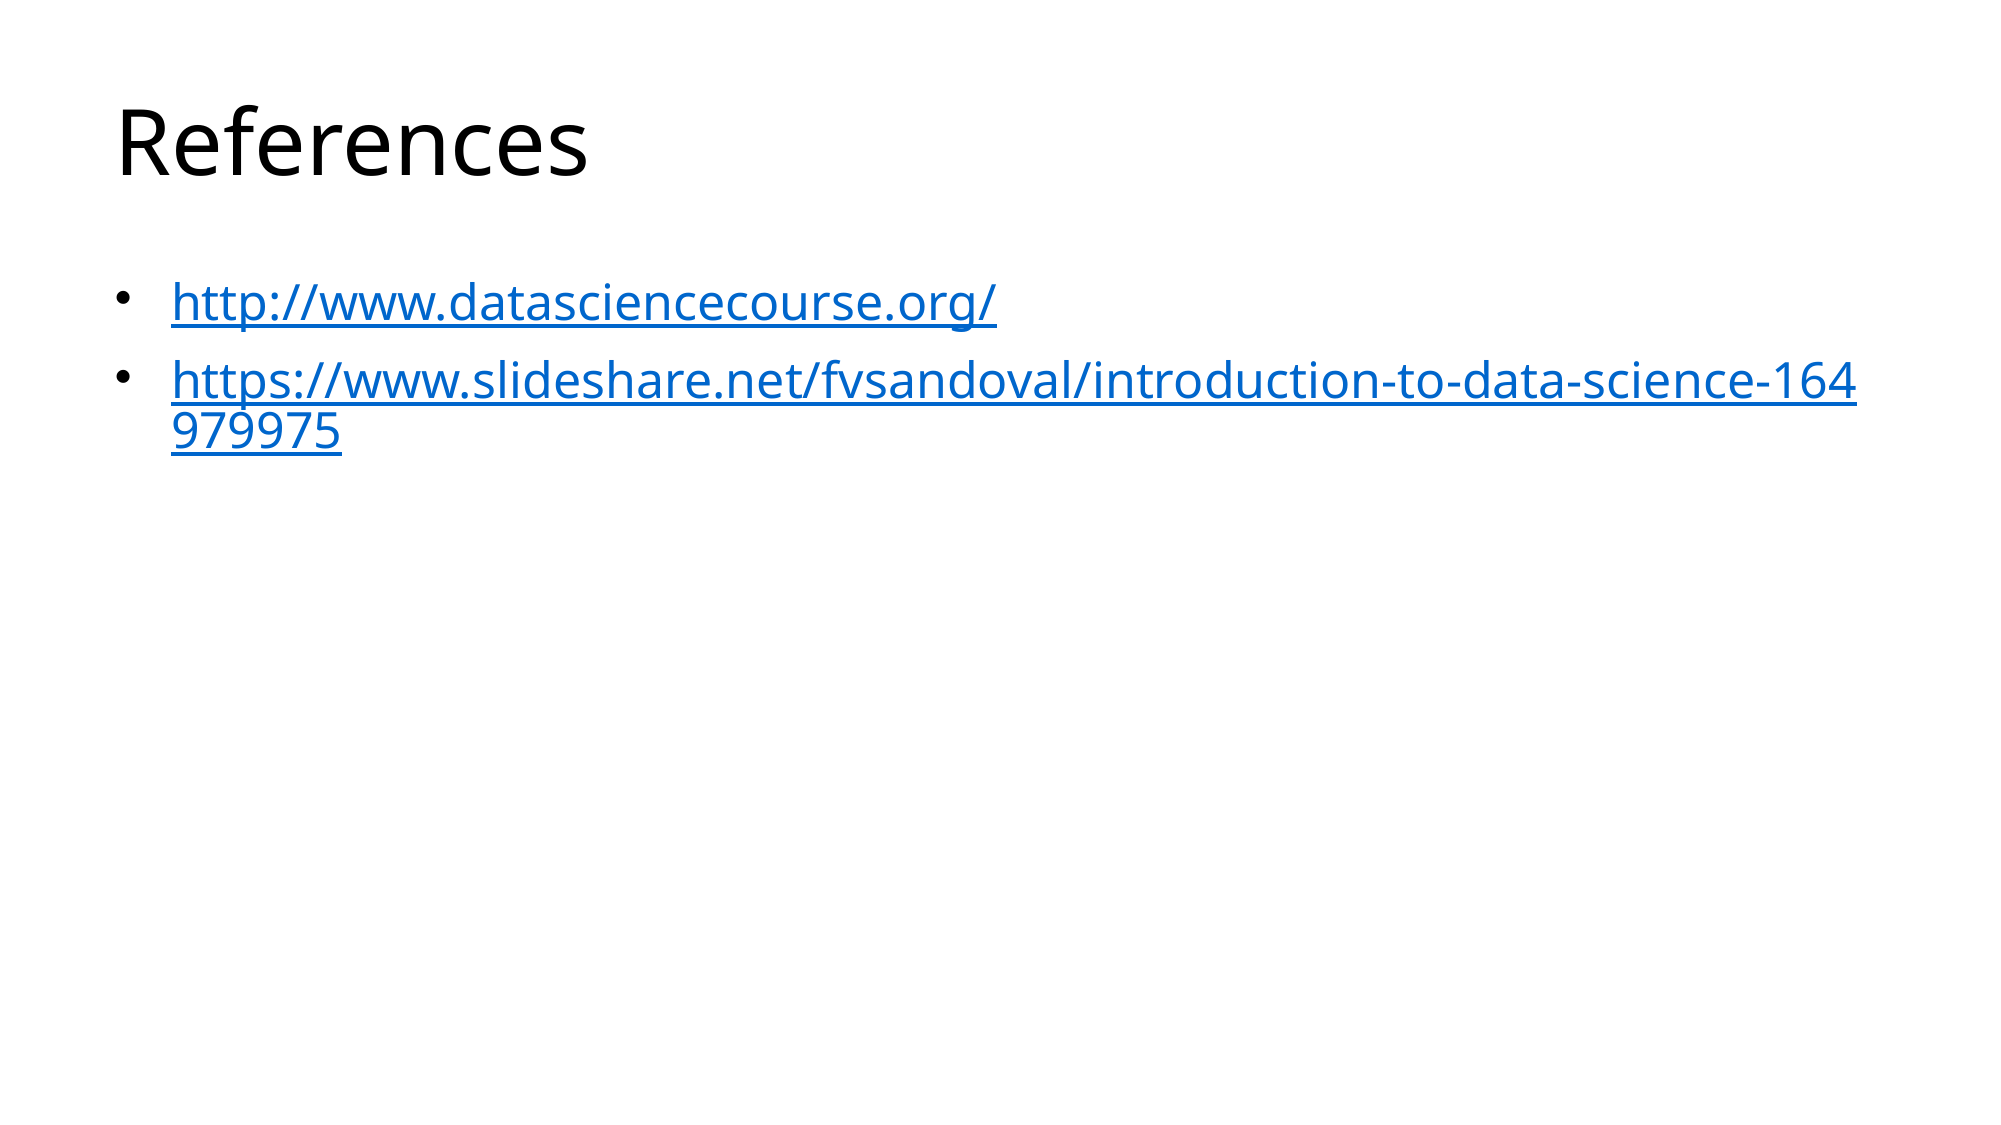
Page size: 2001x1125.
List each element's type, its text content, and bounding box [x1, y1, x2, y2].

title References [99, 44, 1901, 233]
list http://www.datasciencecourse.org/ https://www.slideshare.net/fvsandoval/introduction-to-data-science-164979975 [99, 262, 1901, 1006]
